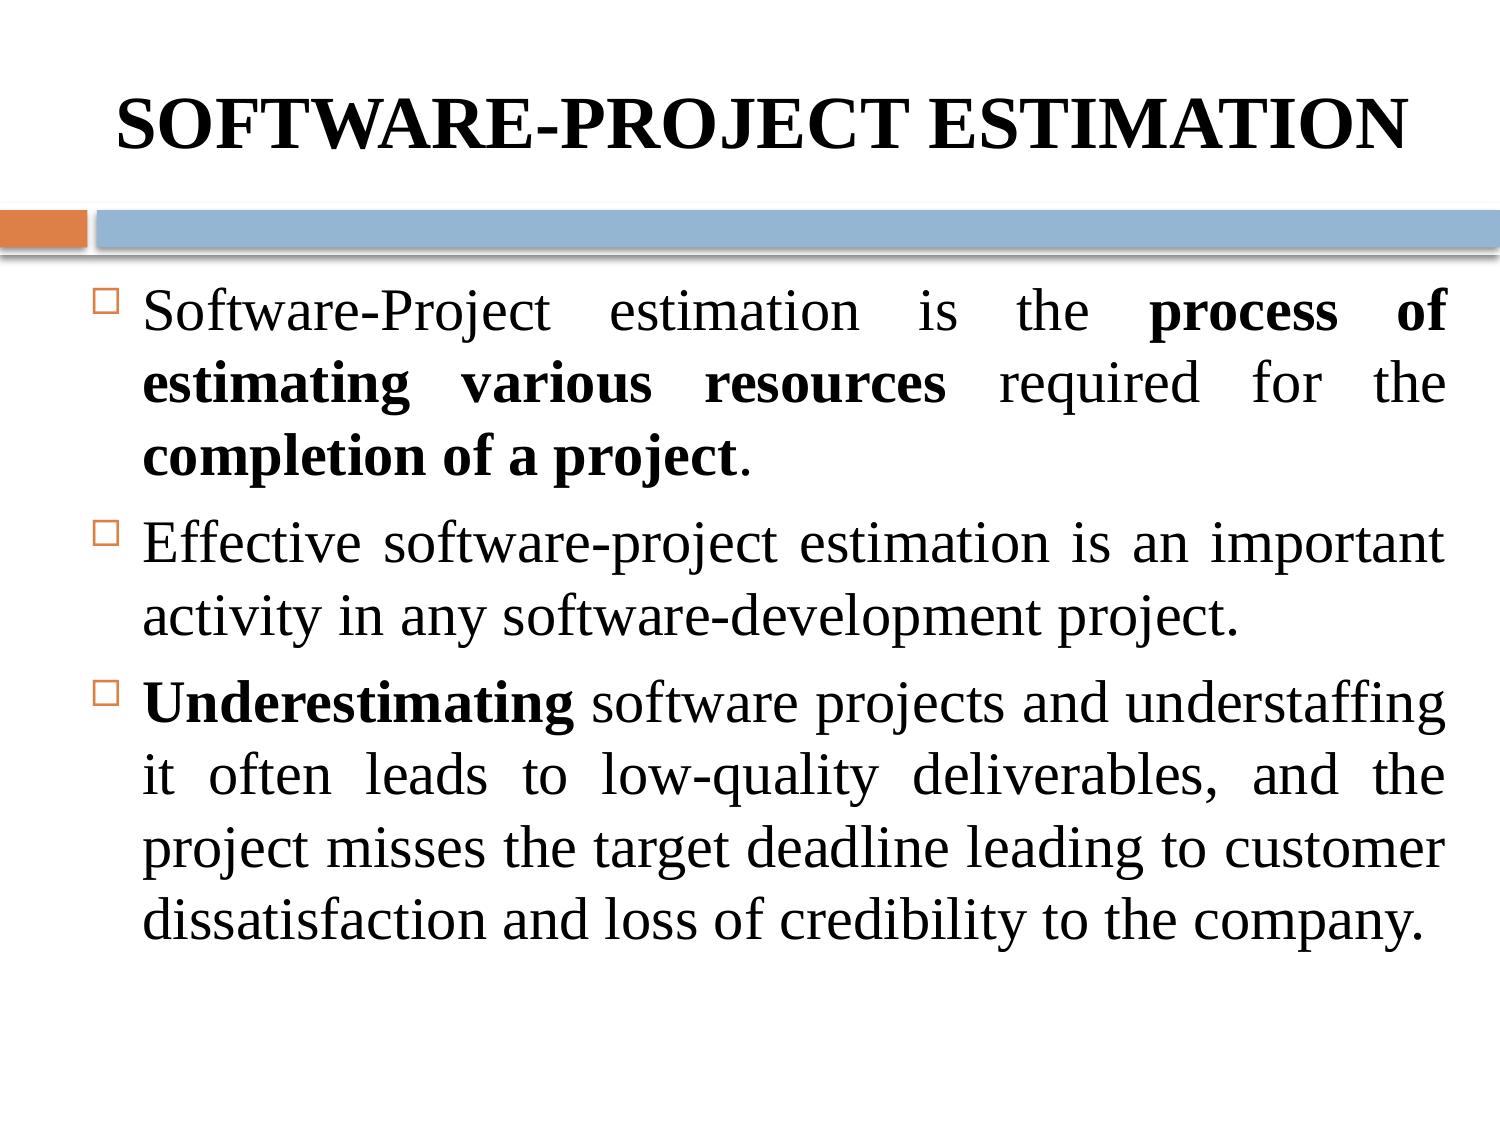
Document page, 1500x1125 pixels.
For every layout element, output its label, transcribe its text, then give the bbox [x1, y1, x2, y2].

list Software-Project estimation is the process of estimating various resources required for the completion of a project. Effective software-project estimation is an important activity in any software-development project. Underestimating software projects and understaffing it often leads to low-quality deliverables, and the project misses the target deadline leading to customer dissatisfaction and loss of credibility to the company. [75, 262, 1463, 1050]
title SOFTWARE-PROJECT ESTIMATION [100, 37, 1438, 200]
